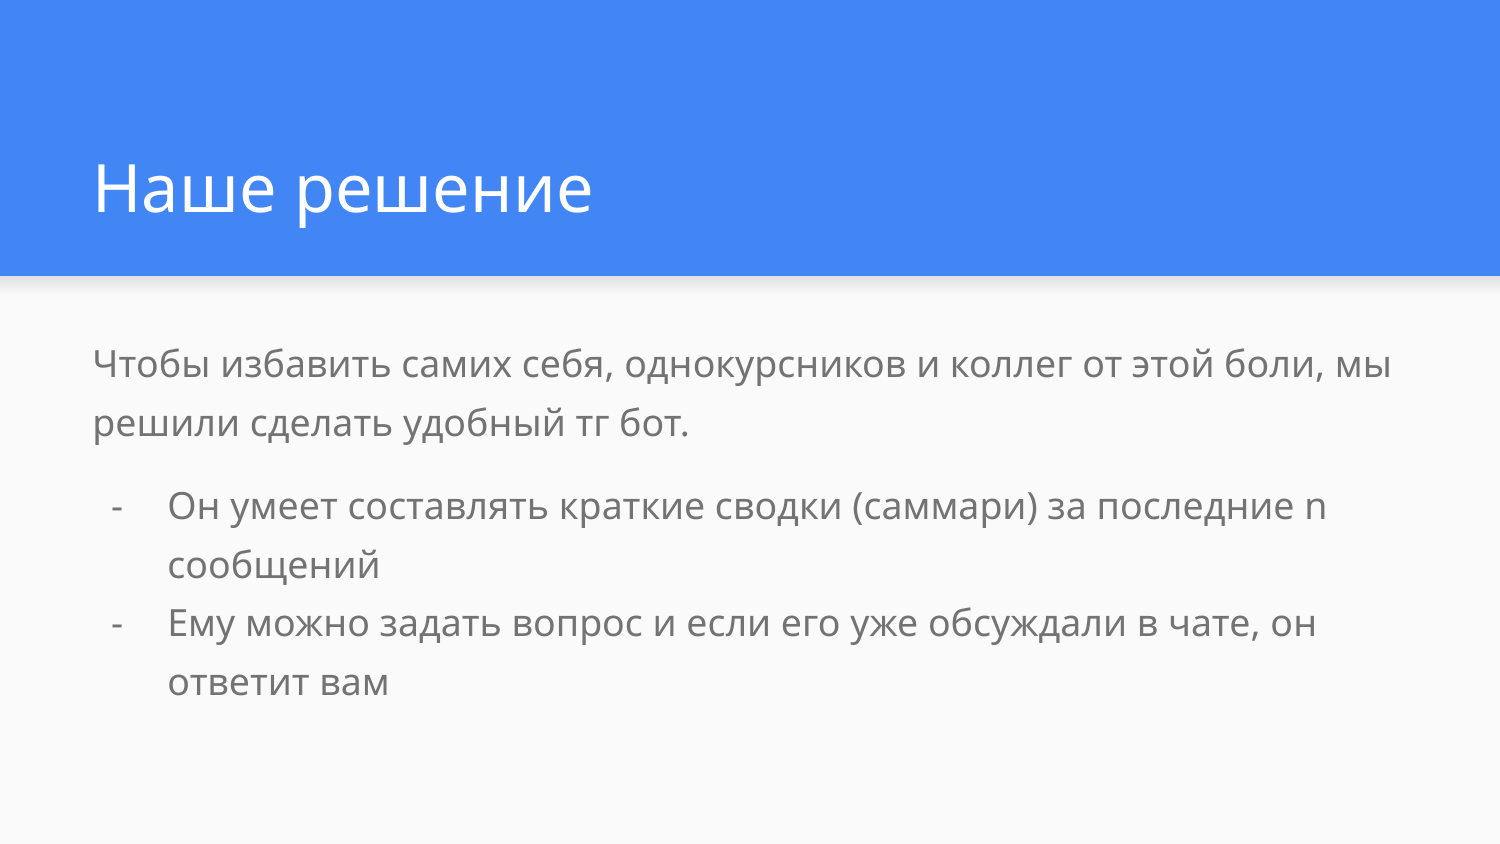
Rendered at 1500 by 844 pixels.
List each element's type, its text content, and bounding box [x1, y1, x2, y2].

title Наше решение [77, 121, 1427, 248]
list Чтобы избавить самих себя, однокурсников и коллег от этой боли, мы решили сделать удобный тг бот. Он умеет составлять краткие сводки (саммари) за последние n сообщений Ему можно задать вопрос и если его уже обсуждали в чате, он ответит вам [77, 314, 1427, 760]
